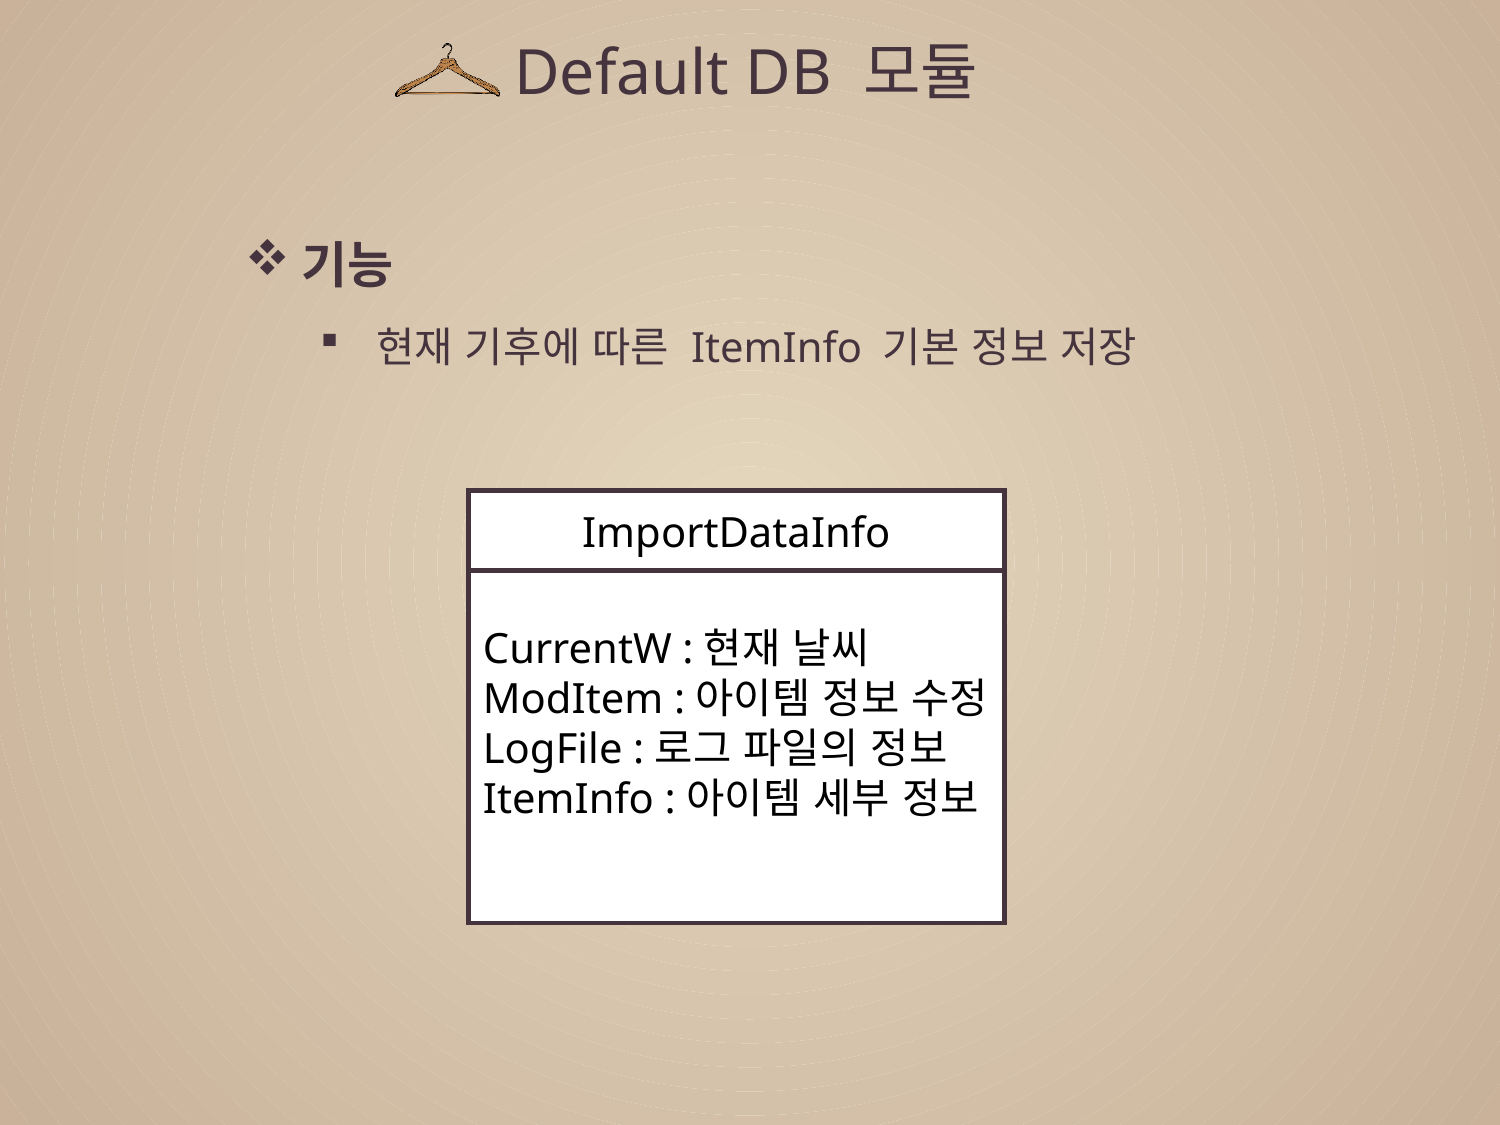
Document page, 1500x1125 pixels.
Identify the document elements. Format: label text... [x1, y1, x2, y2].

text_box ImportDataInfo [467, 490, 1005, 570]
picture [395, 43, 500, 97]
text_box 기능 현재 기후에 따른 ItemInfo 기본 정보 저장 [230, 226, 1270, 379]
text_box Default DB 모듈 [499, 24, 1109, 115]
text_box CurrentW :현재 날씨 ModItem :아이템 정보 수정 LogFile :로그 파일의 정보 ItemInfo :아이템 세부 정보 [467, 570, 1005, 924]
